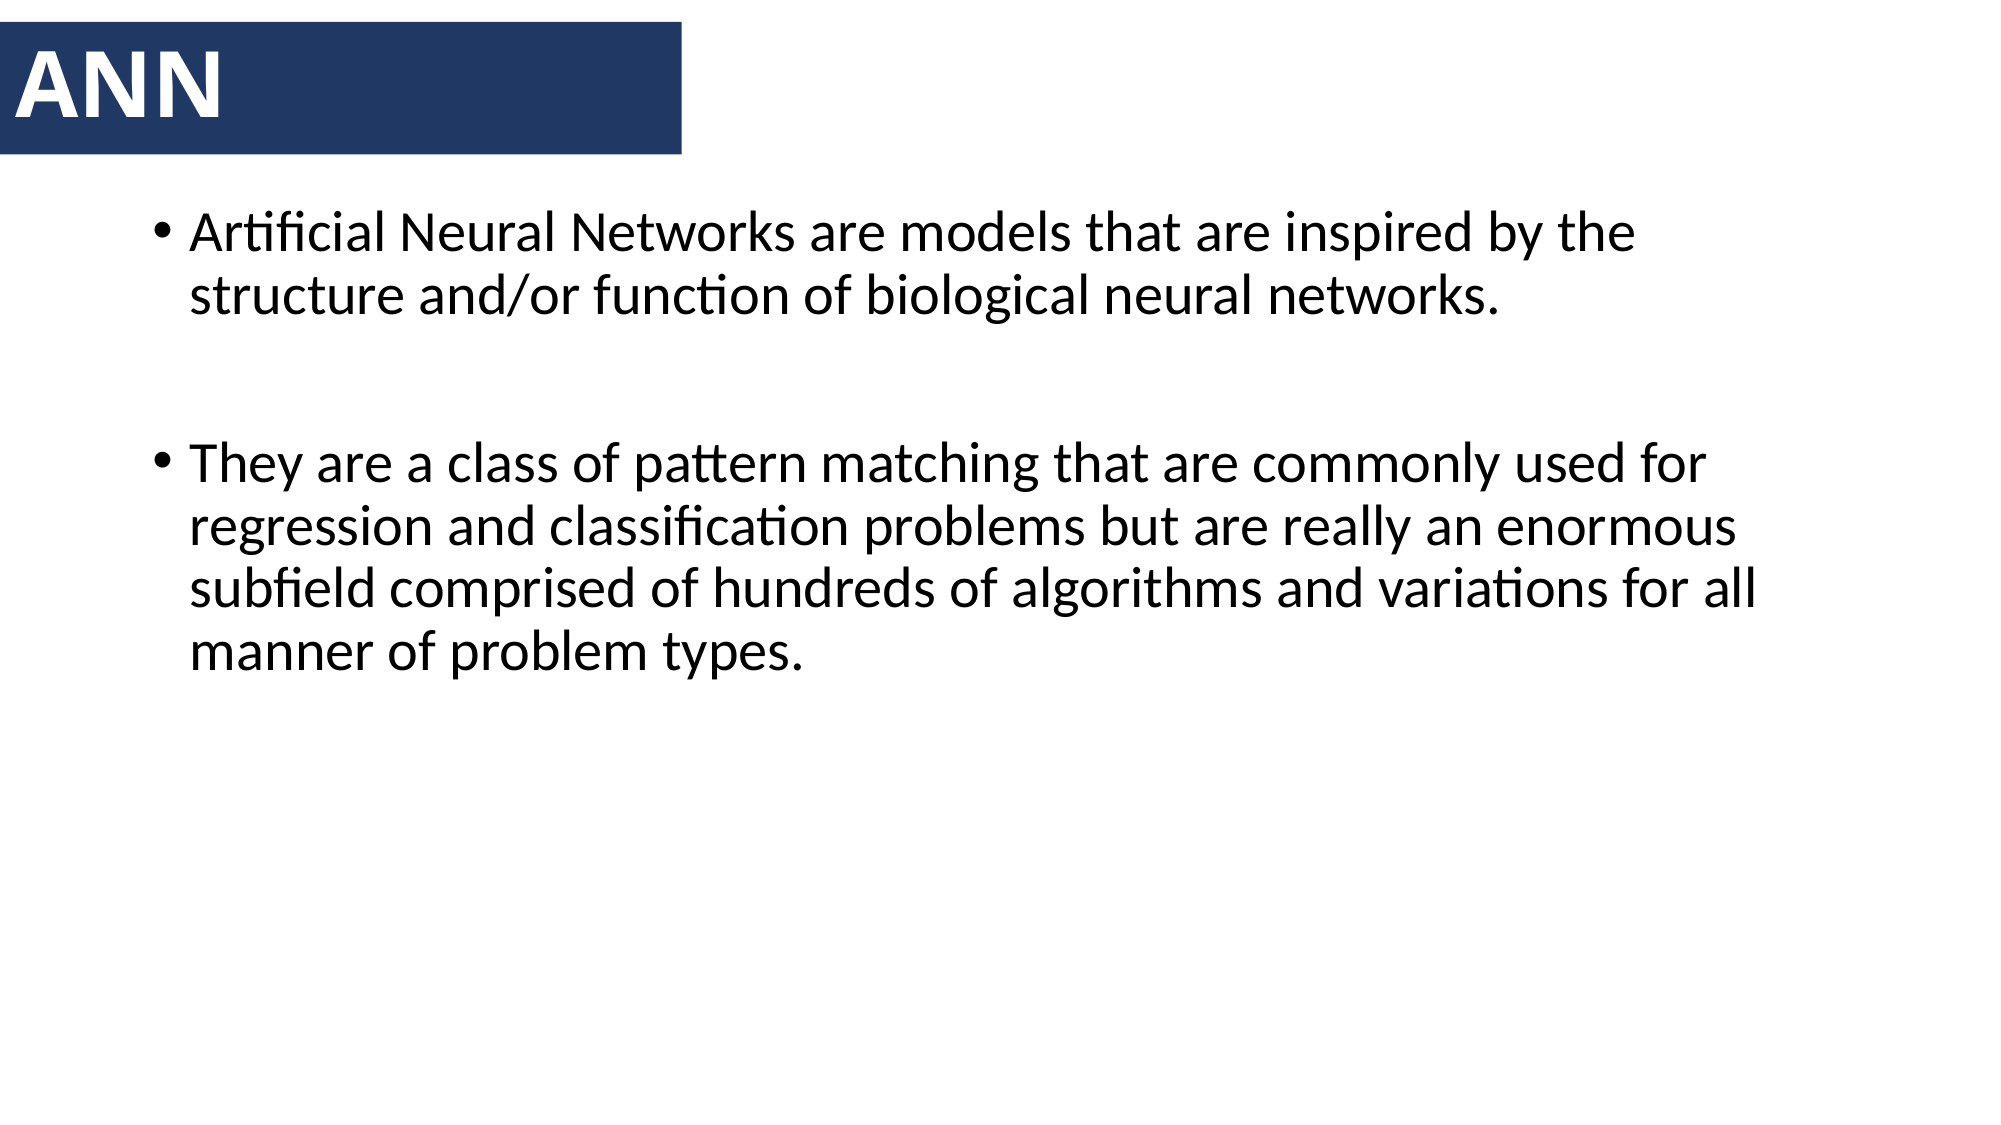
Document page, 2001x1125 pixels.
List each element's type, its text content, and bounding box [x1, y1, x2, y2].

text_box ANN [0, 21, 682, 155]
list Artificial Neural Networks are models that are inspired by the structure and/or function of biological neural networks. They are a class of pattern matching that are commonly used for regression and classification problems but are really an enormous subfield comprised of hundreds of algorithms and variations for all manner of problem types. [137, 193, 1863, 1014]
